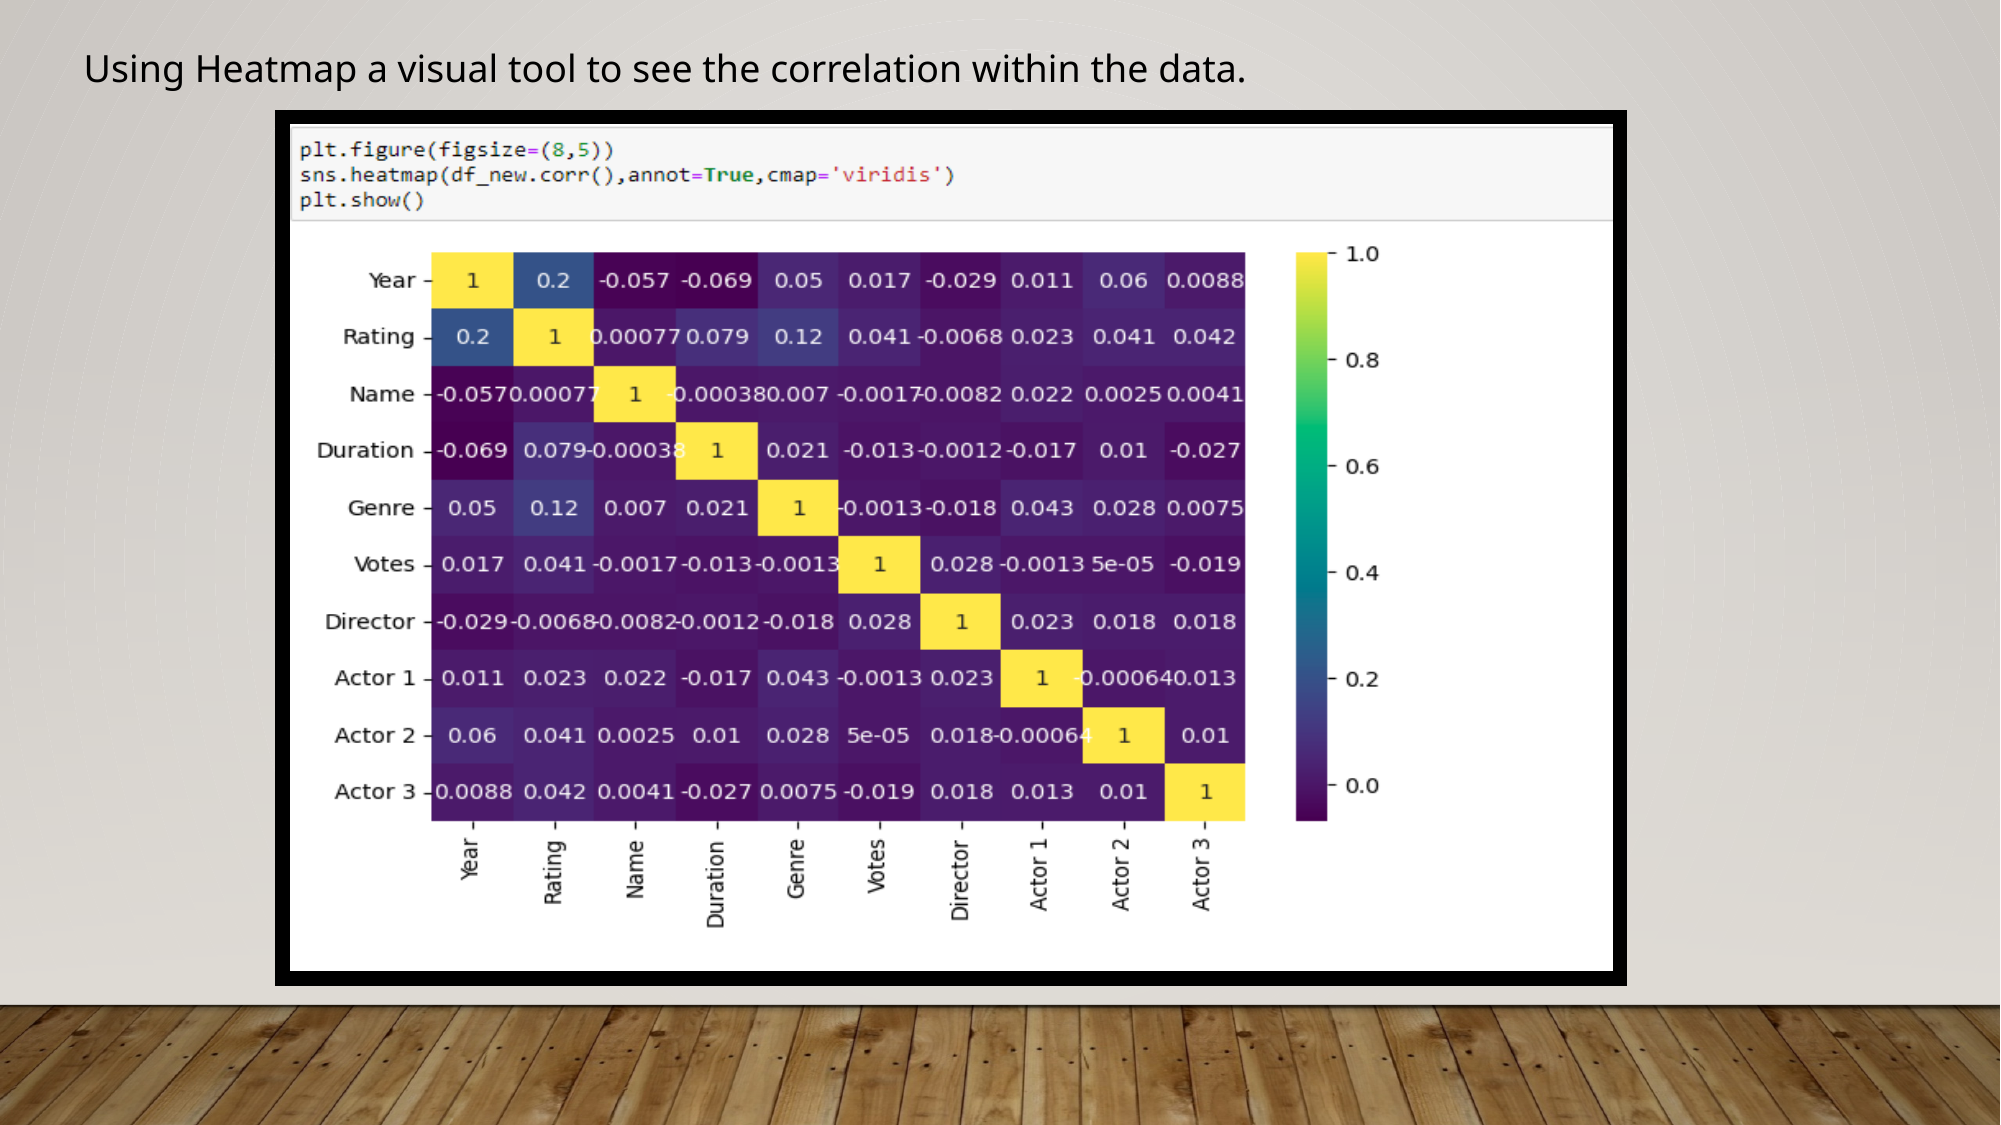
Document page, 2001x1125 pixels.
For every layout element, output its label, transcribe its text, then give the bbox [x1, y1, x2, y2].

picture [289, 124, 1614, 972]
picture [0, 1005, 2000, 1125]
text_box Using Heatmap a visual tool to see the correlation within the data. [68, 37, 1518, 98]
